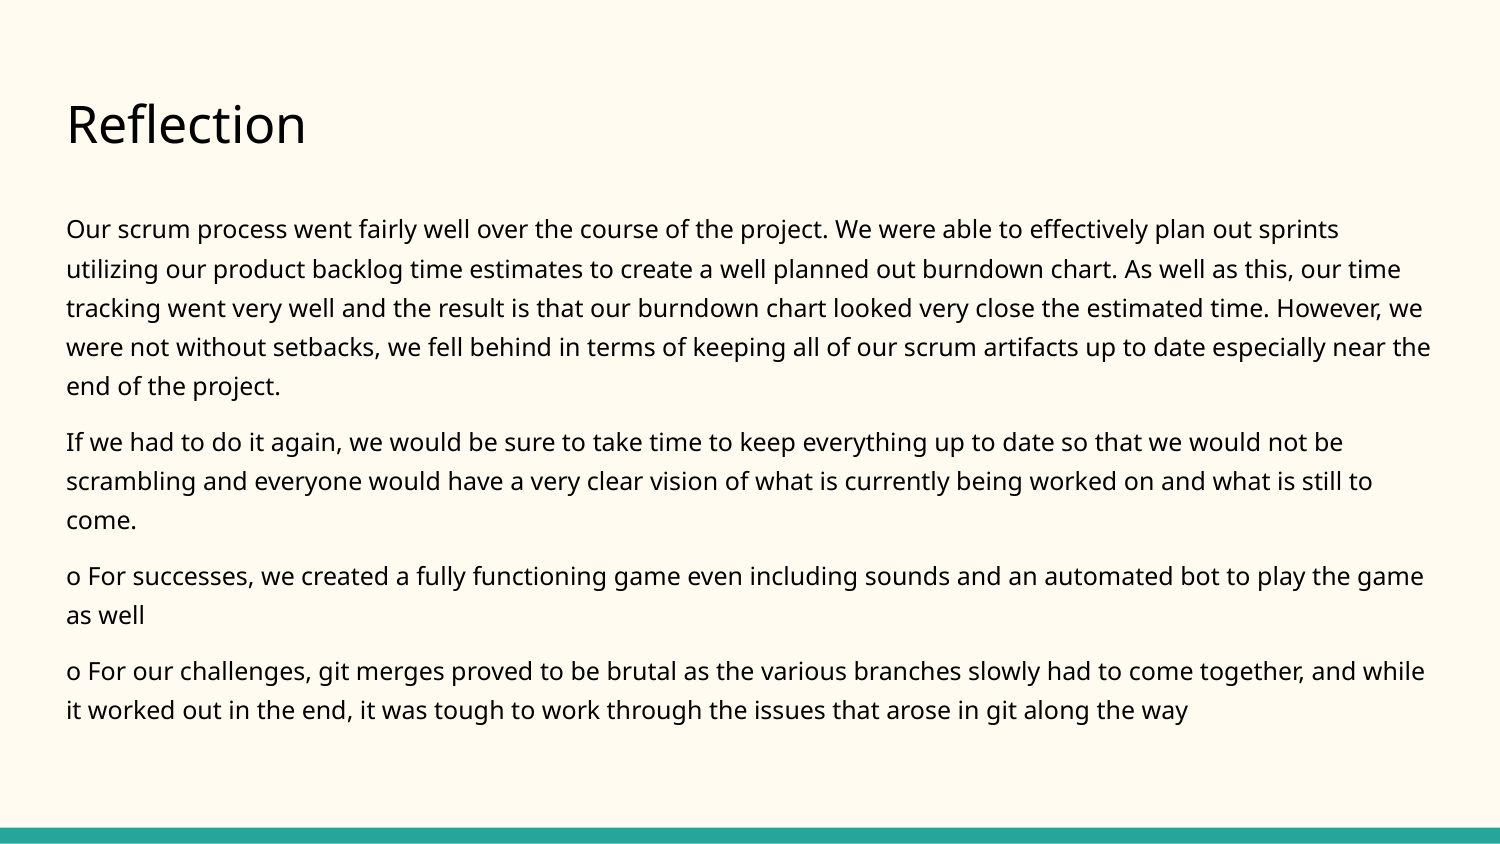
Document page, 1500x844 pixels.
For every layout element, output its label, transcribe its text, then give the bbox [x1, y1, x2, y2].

title Reflection [51, 72, 1449, 174]
list Our scrum process went fairly well over the course of the project. We were able to effectively plan out sprints utilizing our product backlog time estimates to create a well planned out burndown chart. As well as this, our time tracking went very well and the result is that our burndown chart looked very close the estimated time. However, we were not without setbacks, we fell behind in terms of keeping all of our scrum artifacts up to date especially near the end of the project. If we had to do it again, we would be sure to take time to keep everything up to date so that we would not be scrambling and everyone would have a very clear vision of what is currently being worked on and what is still to come. o For successes, we created a fully functioning game even including sounds and an automated bot to play the game as well o For our challenges, git merges proved to be brutal as the various branches slowly had to come together, and while it worked out in the end, it was tough to work through the issues that arose in git along the way [51, 192, 1449, 750]
